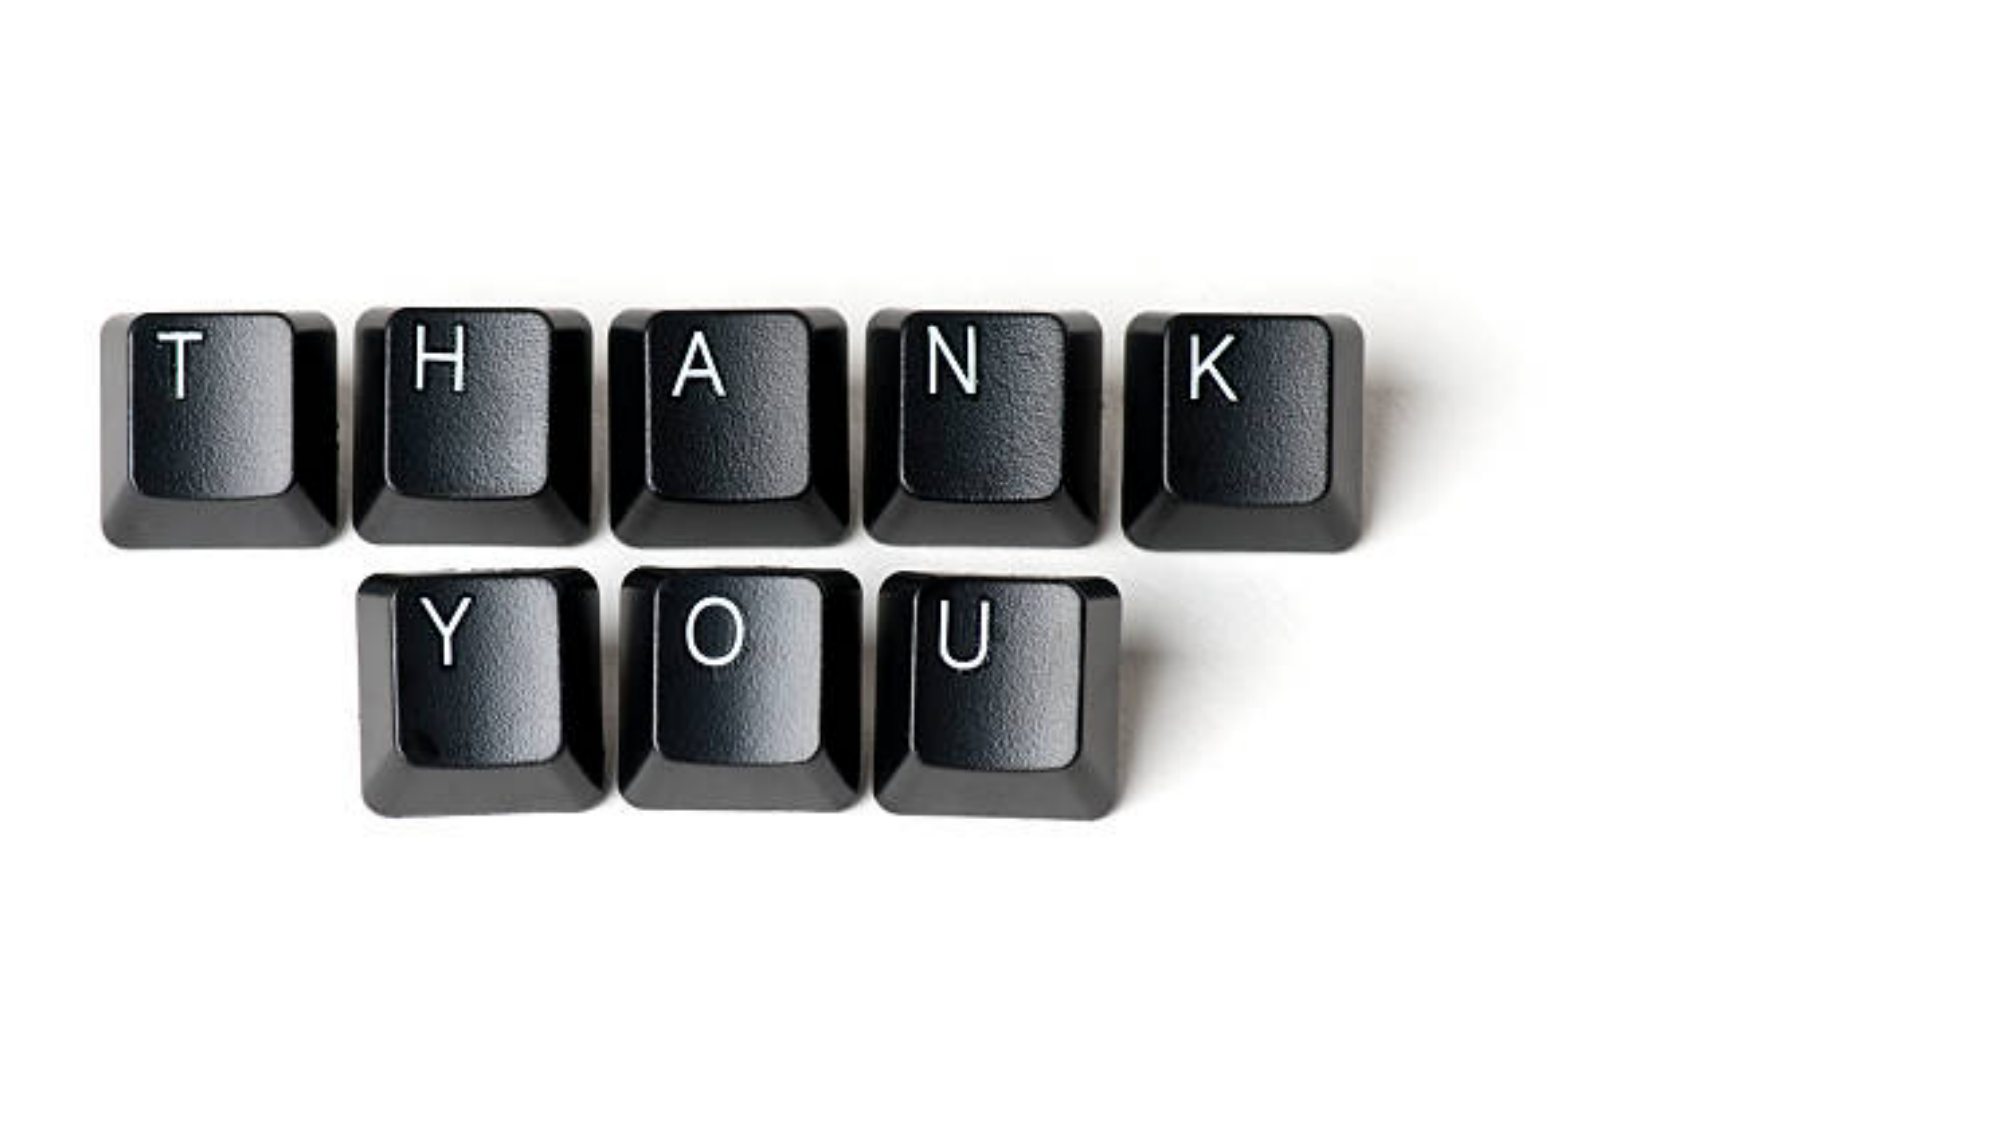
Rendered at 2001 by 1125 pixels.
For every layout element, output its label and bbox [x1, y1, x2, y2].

picture [0, 0, 1557, 1096]
